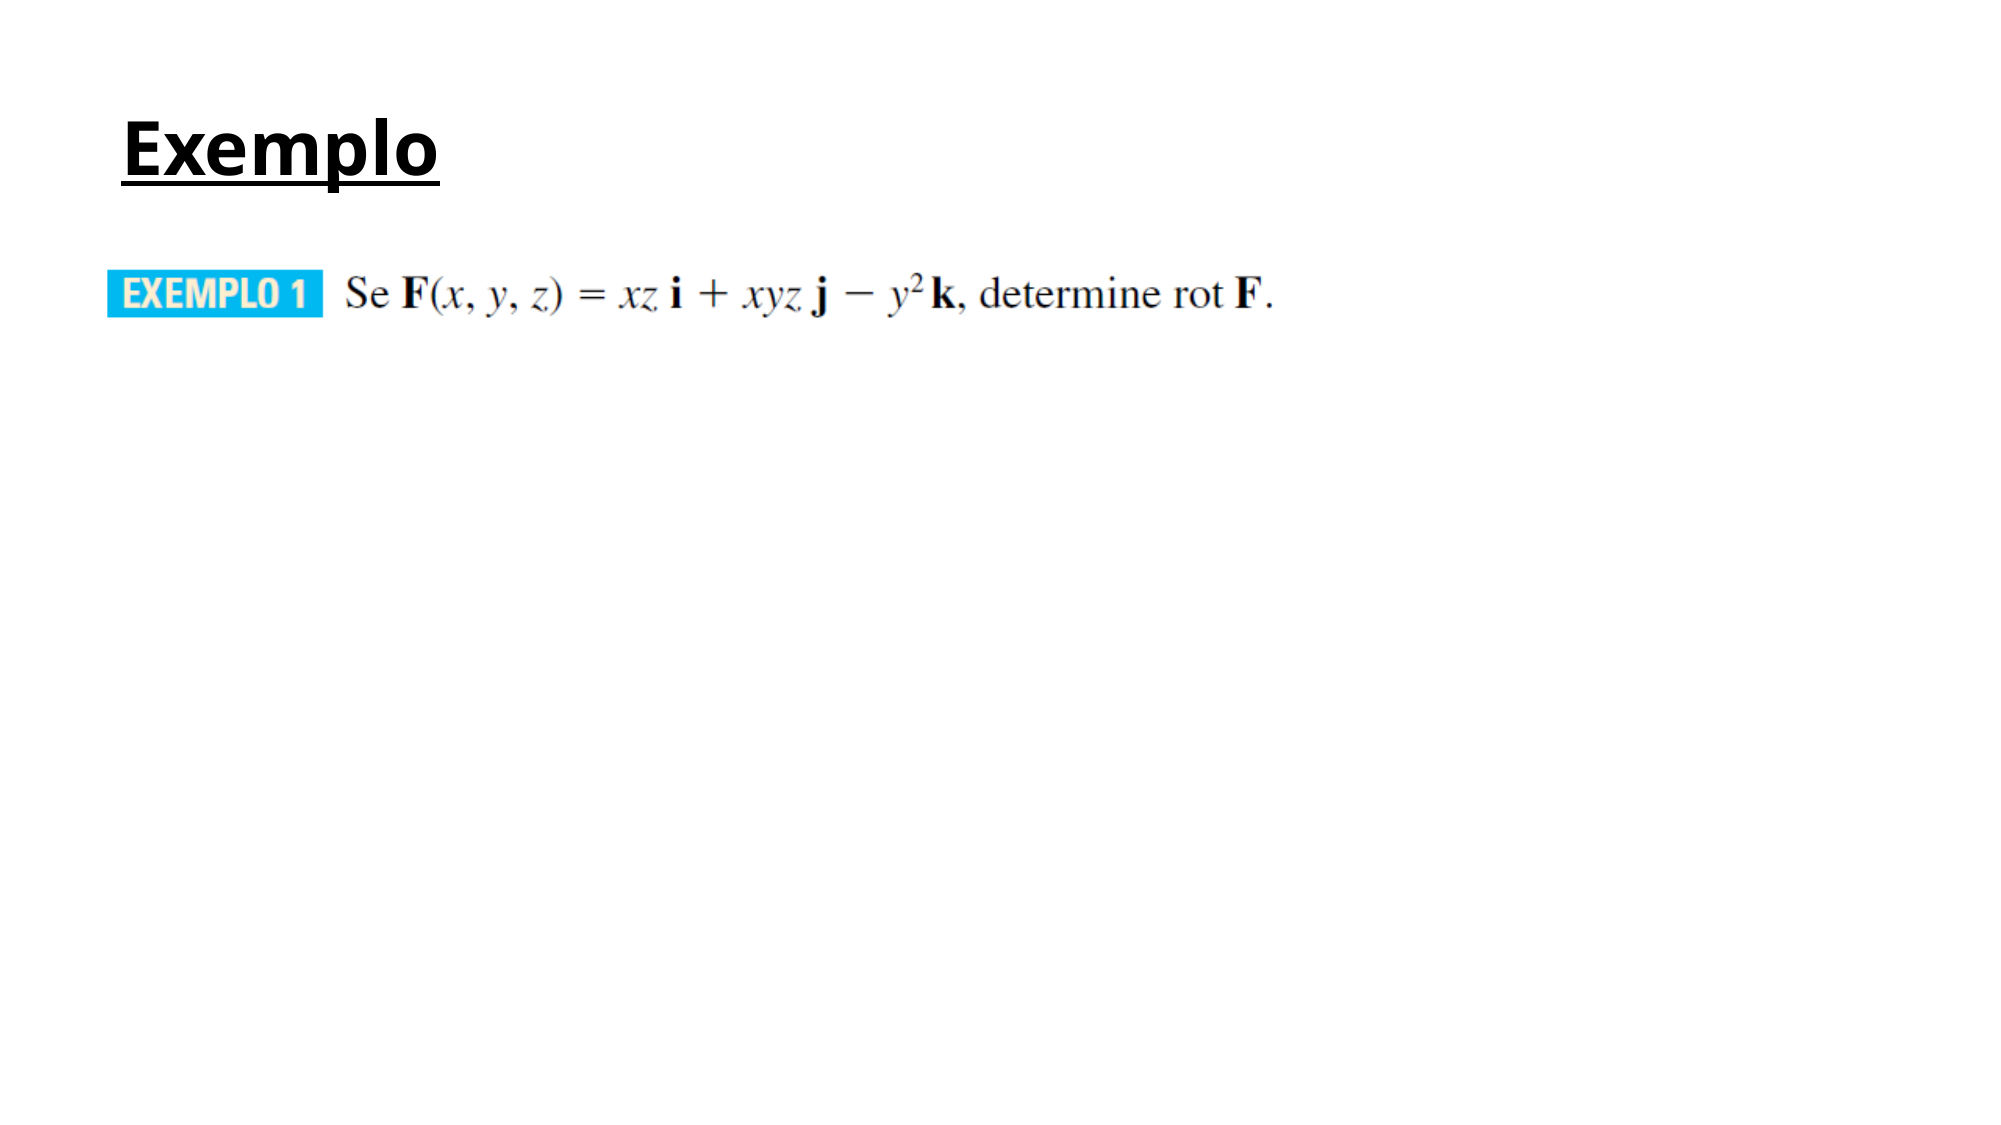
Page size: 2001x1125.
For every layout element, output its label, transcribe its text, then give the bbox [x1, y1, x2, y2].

title Exemplo [106, 42, 1832, 260]
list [106, 259, 1308, 332]
